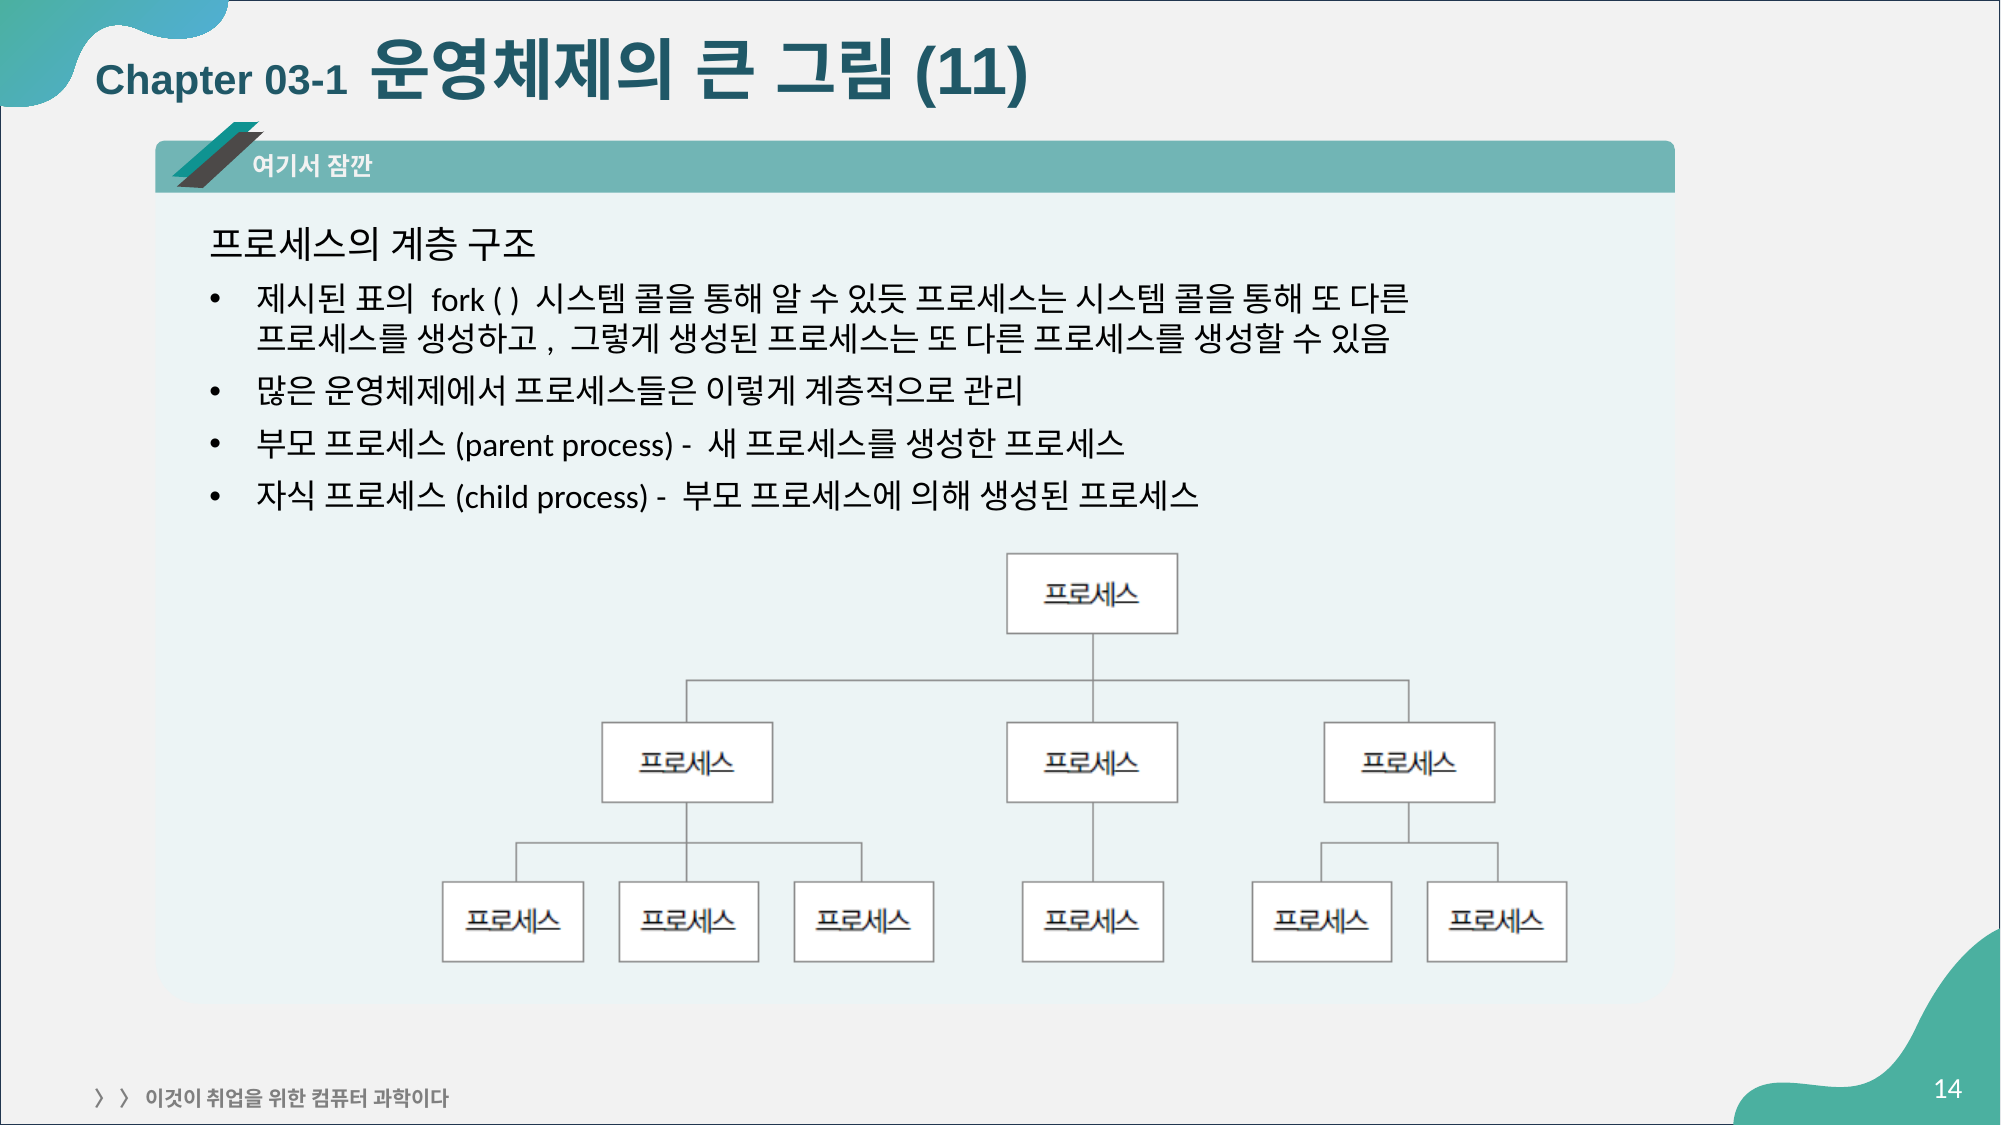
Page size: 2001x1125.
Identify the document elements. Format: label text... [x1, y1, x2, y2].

title Chapter 03-1 운영체제의 큰 그림(11) [79, 17, 1931, 128]
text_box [155, 120, 1676, 193]
text_box 프로세스의 계층 구조 제시된 표의 fork ( ) 시스템 콜을 통해 알 수 있듯 프로세스는 시스템 콜을 통해 또 다른 프로세스를 생성하고, 그렇게 생성된 프로세스는 또 다른 프로세스를 생성할 수 있음 많은 운영체제에서 프로세스들은 이렇게 계층적으로 관리 부모 프로세스(parent process) - 새 프로세스를 생성한 프로세스 자식 프로세스(child process) - 부모 프로세스에 의해 생성된 프로세스 [194, 213, 1675, 523]
slide_number ‹#› [1917, 1061, 1984, 1122]
text_box [155, 200, 1675, 1004]
picture [436, 546, 1575, 970]
footer 〉 〉 이것이 취업을 위한 컴퓨터 과학이다 [79, 1078, 755, 1114]
